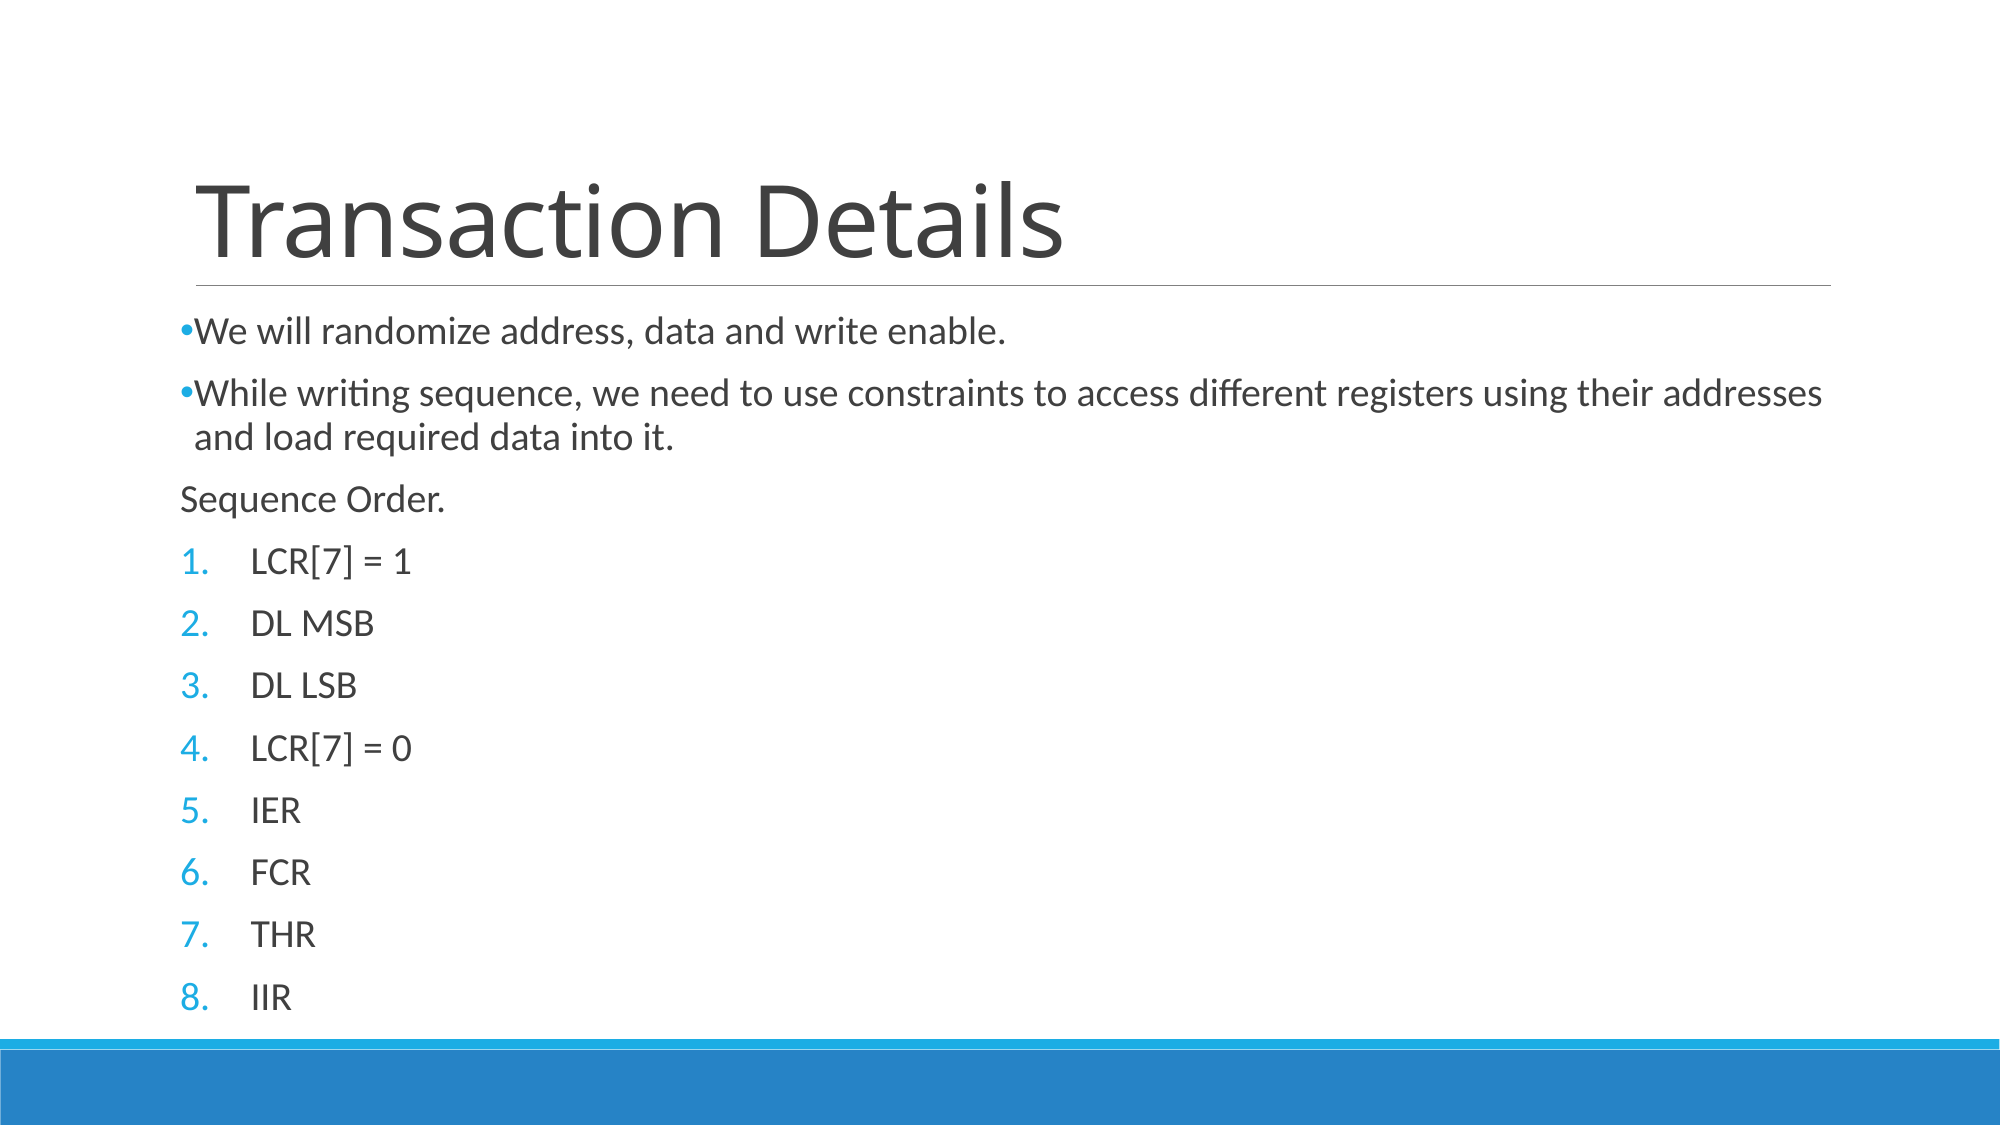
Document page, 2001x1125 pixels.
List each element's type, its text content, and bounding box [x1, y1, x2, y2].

list We will randomize address, data and write enable. While writing sequence, we need to use constraints to access different registers using their addresses and load required data into it. Sequence Order. LCR[7] = 1 DL MSB DL LSB LCR[7] = 0 IER FCR THR IIR [180, 302, 1842, 1031]
title Transaction Details [180, 47, 1830, 285]
